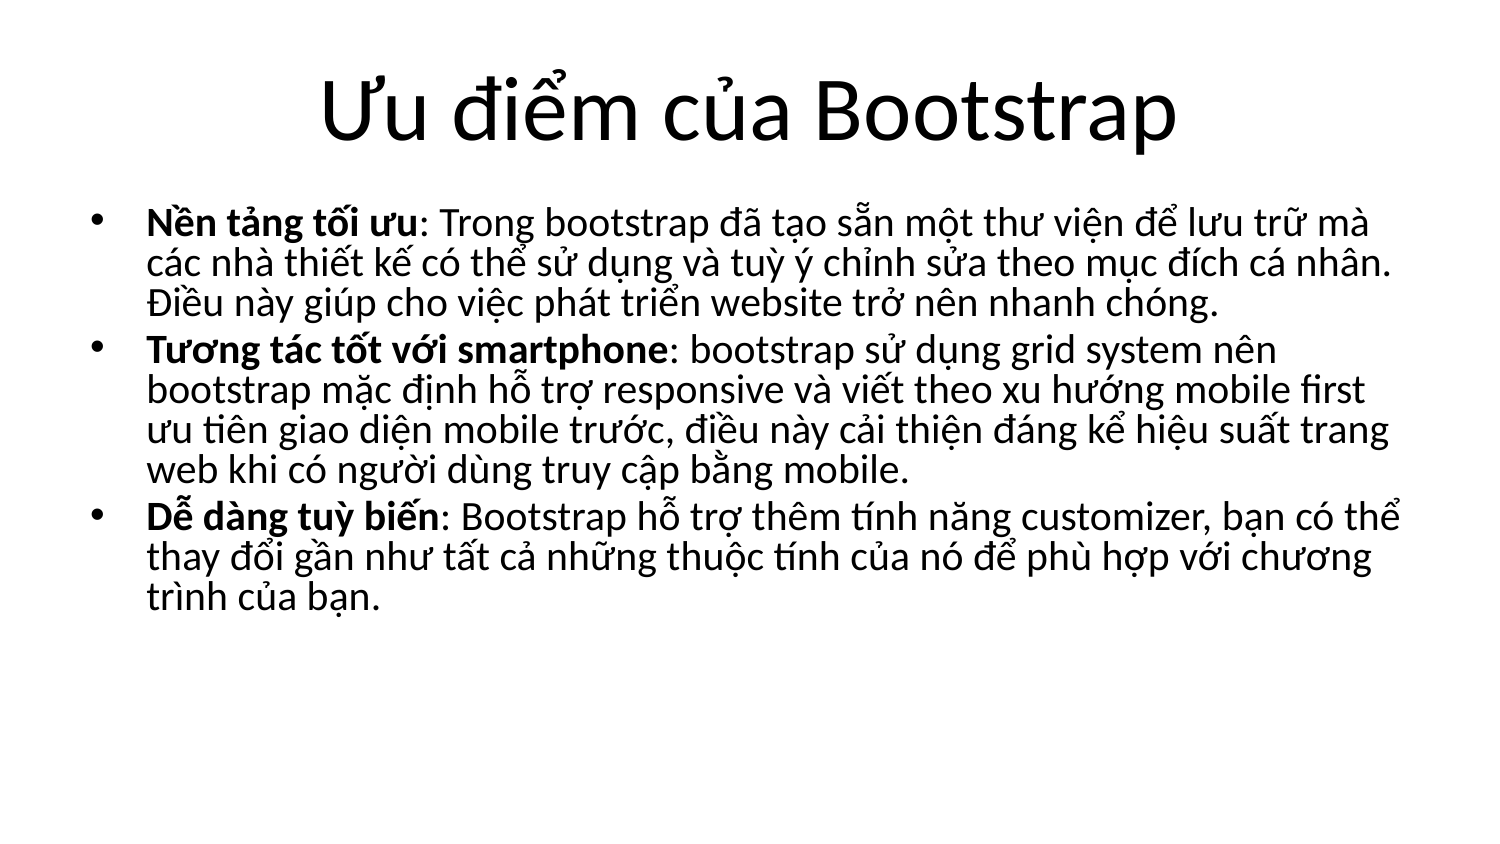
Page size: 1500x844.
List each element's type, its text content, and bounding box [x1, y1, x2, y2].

title Ưu điểm của Bootstrap [75, 33, 1425, 175]
list Nền tảng tối ưu: Trong bootstrap đã tạo sẵn một thư viện để lưu trữ mà các nhà thiết kế có thể sử dụng và tuỳ ý chỉnh sửa theo mục đích cá nhân. Điều này giúp cho việc phát triển website trở nên nhanh chóng. Tương tác tốt với smartphone: bootstrap sử dụng grid system nên bootstrap mặc định hỗ trợ responsive và viết theo xu hướng mobile first ưu tiên giao diện mobile trước, điều này cải thiện đáng kể hiệu suất trang web khi có người dùng truy cập bằng mobile. Dễ dàng tuỳ biến: Bootstrap hỗ trợ thêm tính năng customizer, bạn có thể thay đổi gần như tất cả những thuộc tính của nó để phù hợp với chương trình của bạn. [75, 196, 1425, 754]
